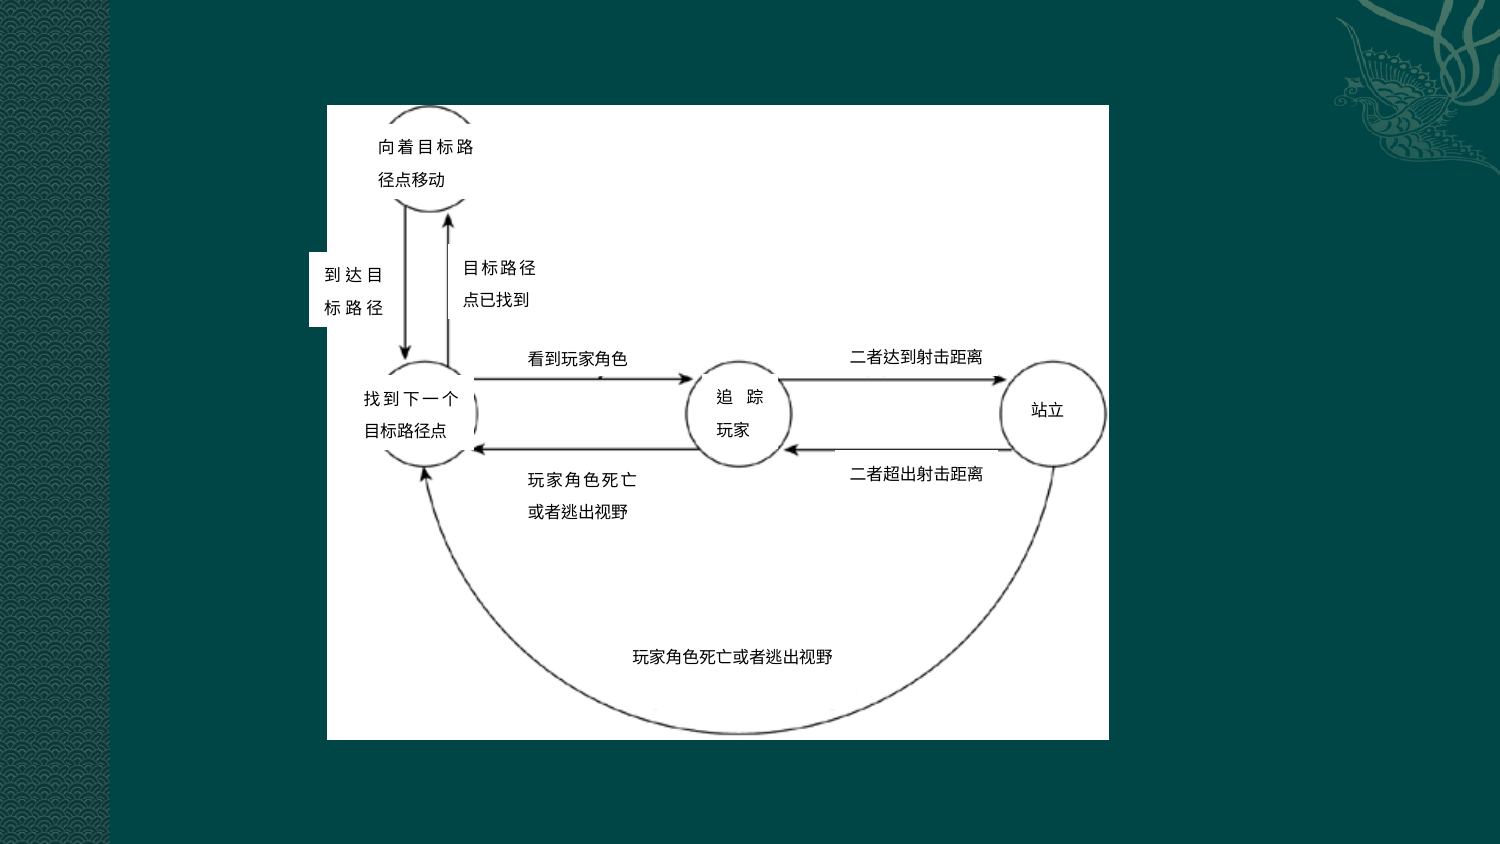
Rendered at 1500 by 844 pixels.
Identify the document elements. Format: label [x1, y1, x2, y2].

picture [0, 0, 110, 844]
picture [308, 96, 1192, 747]
